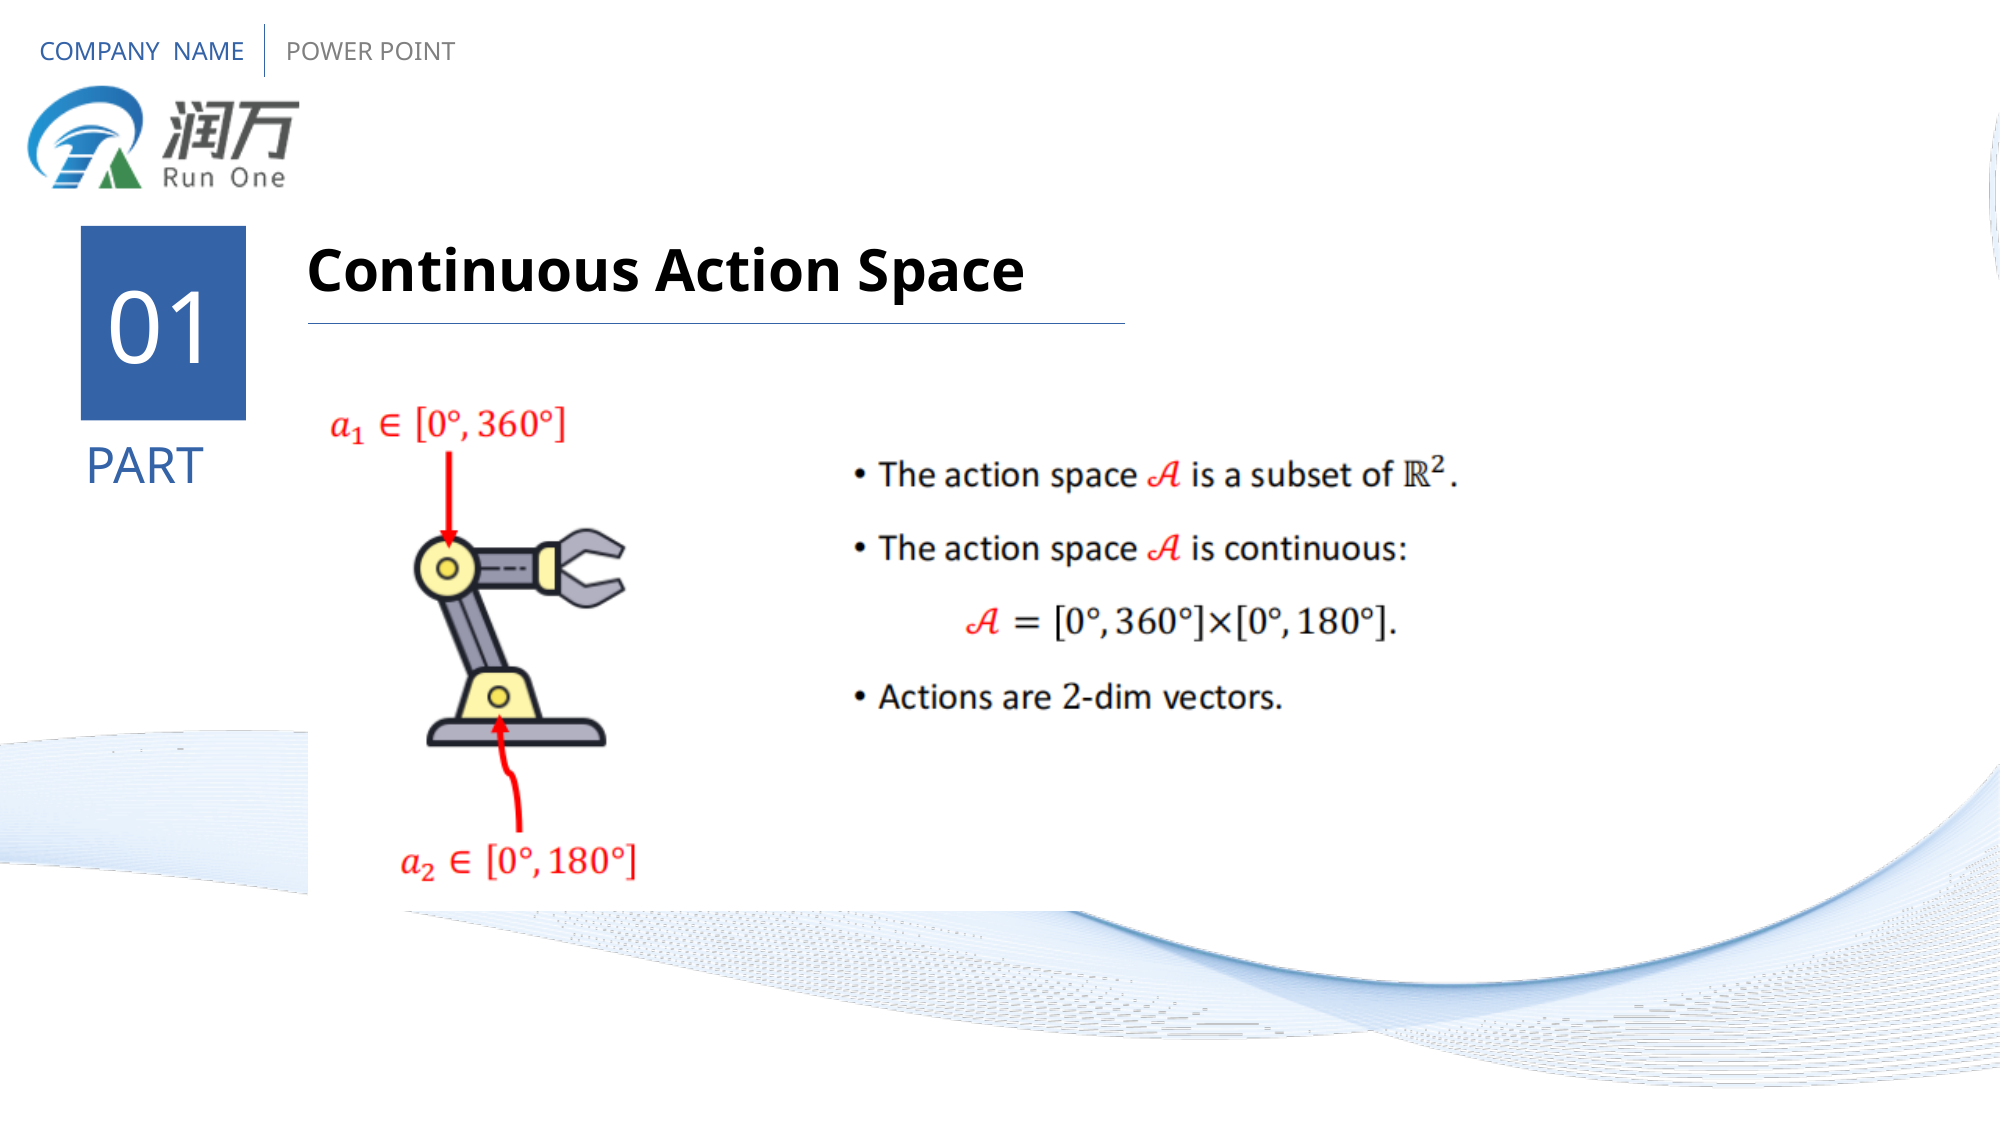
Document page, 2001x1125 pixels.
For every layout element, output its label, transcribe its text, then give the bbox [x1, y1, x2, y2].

text_box Continuous Action Space [291, 226, 1379, 311]
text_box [70, 240, 256, 503]
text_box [19, 24, 474, 77]
picture [0, 0, 2000, 1125]
